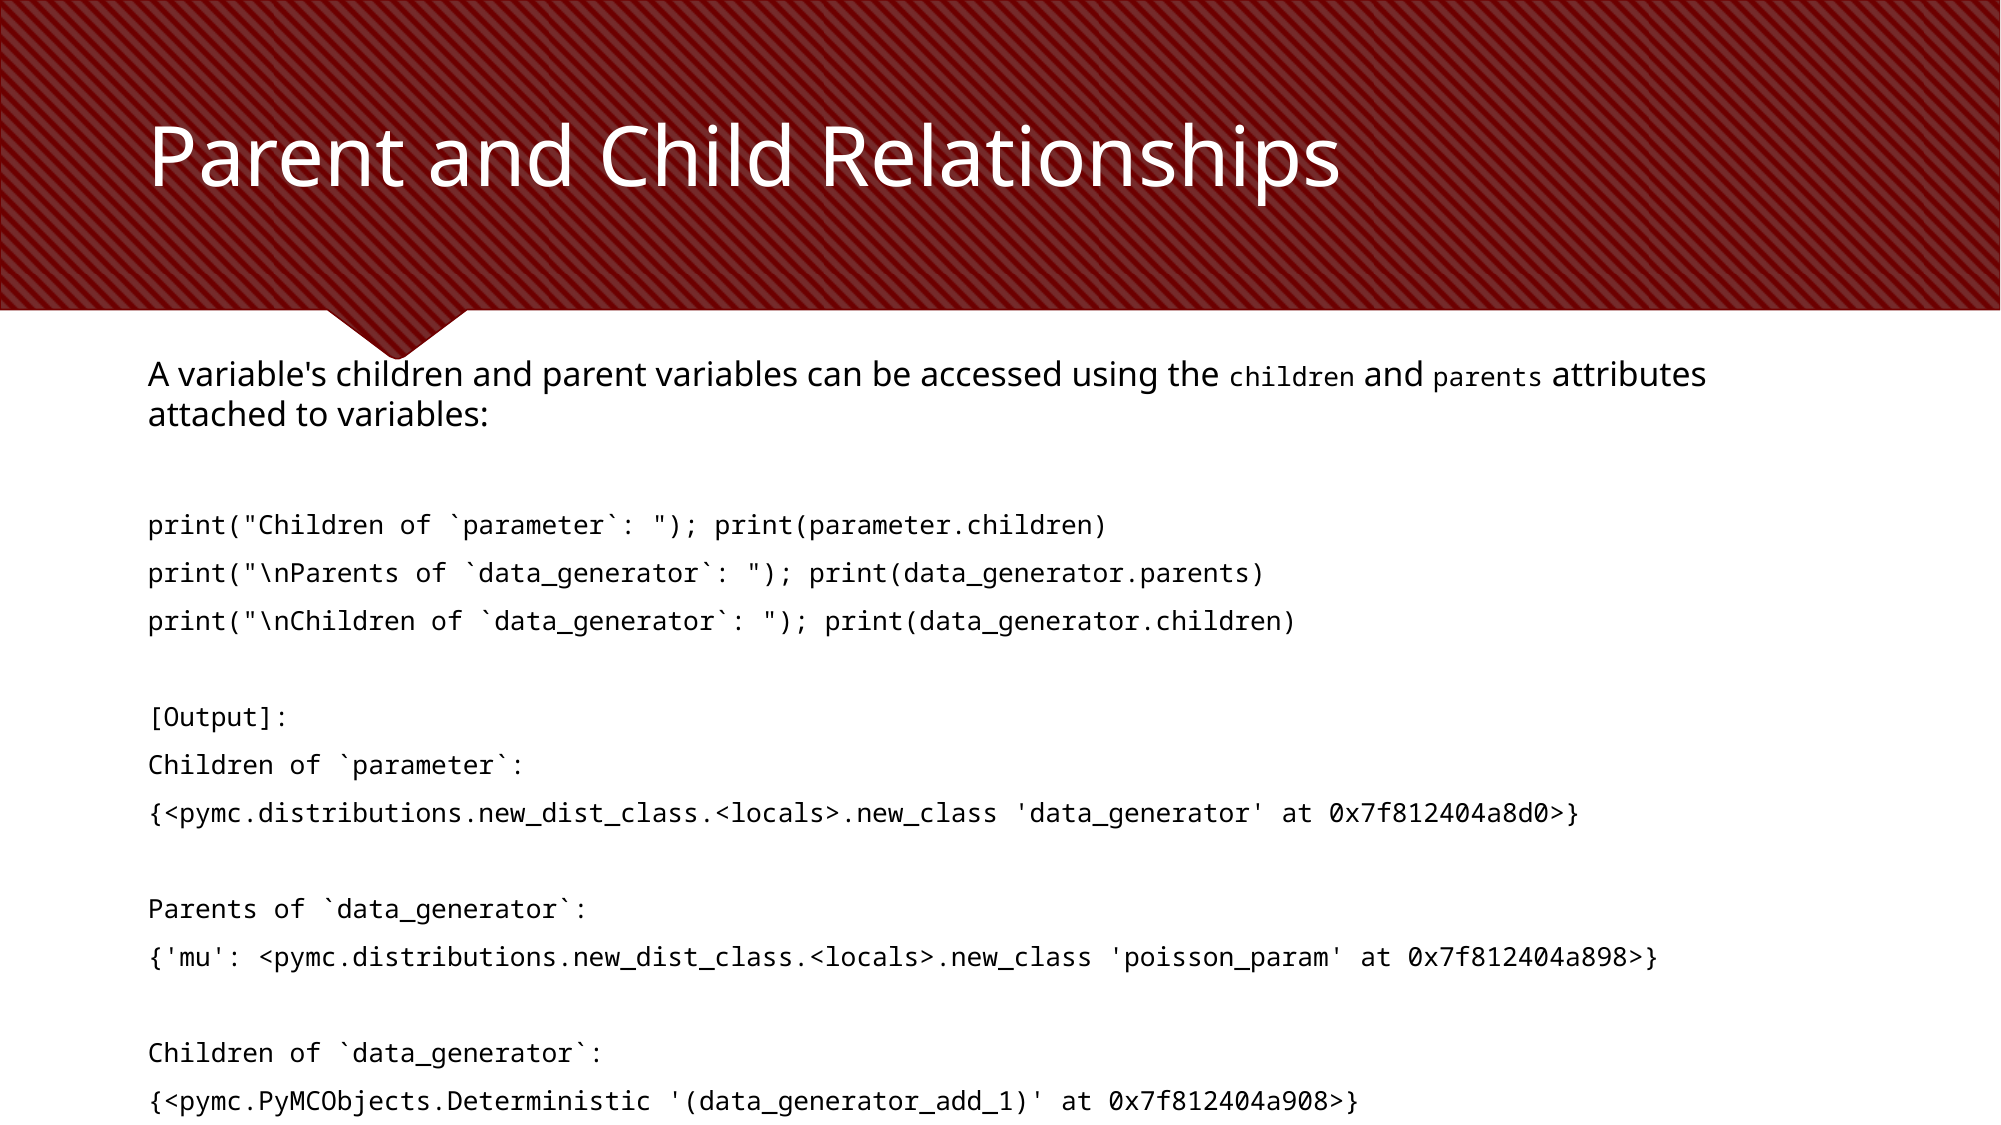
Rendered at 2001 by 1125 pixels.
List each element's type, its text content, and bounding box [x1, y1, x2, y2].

list A variable's children and parent variables can be accessed using the children and parents attributes attached to variables: print("Children of `parameter`: "); print(parameter.children) print("\nParents of `data_generator`: "); print(data_generator.parents) print("\nChildren of `data_generator`: "); print(data_generator.children) [Output]: Children of `parameter`: {<pymc.distributions.new_dist_class.<locals>.new_class 'data_generator' at 0x7f812404a8d0>} Parents of `data_generator`: {'mu': <pymc.distributions.new_dist_class.<locals>.new_class 'poisson_param' at 0x7f812404a898>} Children of `data_generator`: {<pymc.PyMCObjects.Deterministic '(data_generator_add_1)' at 0x7f812404a908>} [132, 343, 1865, 1125]
title Parent and Child Relationships [132, 73, 1868, 233]
